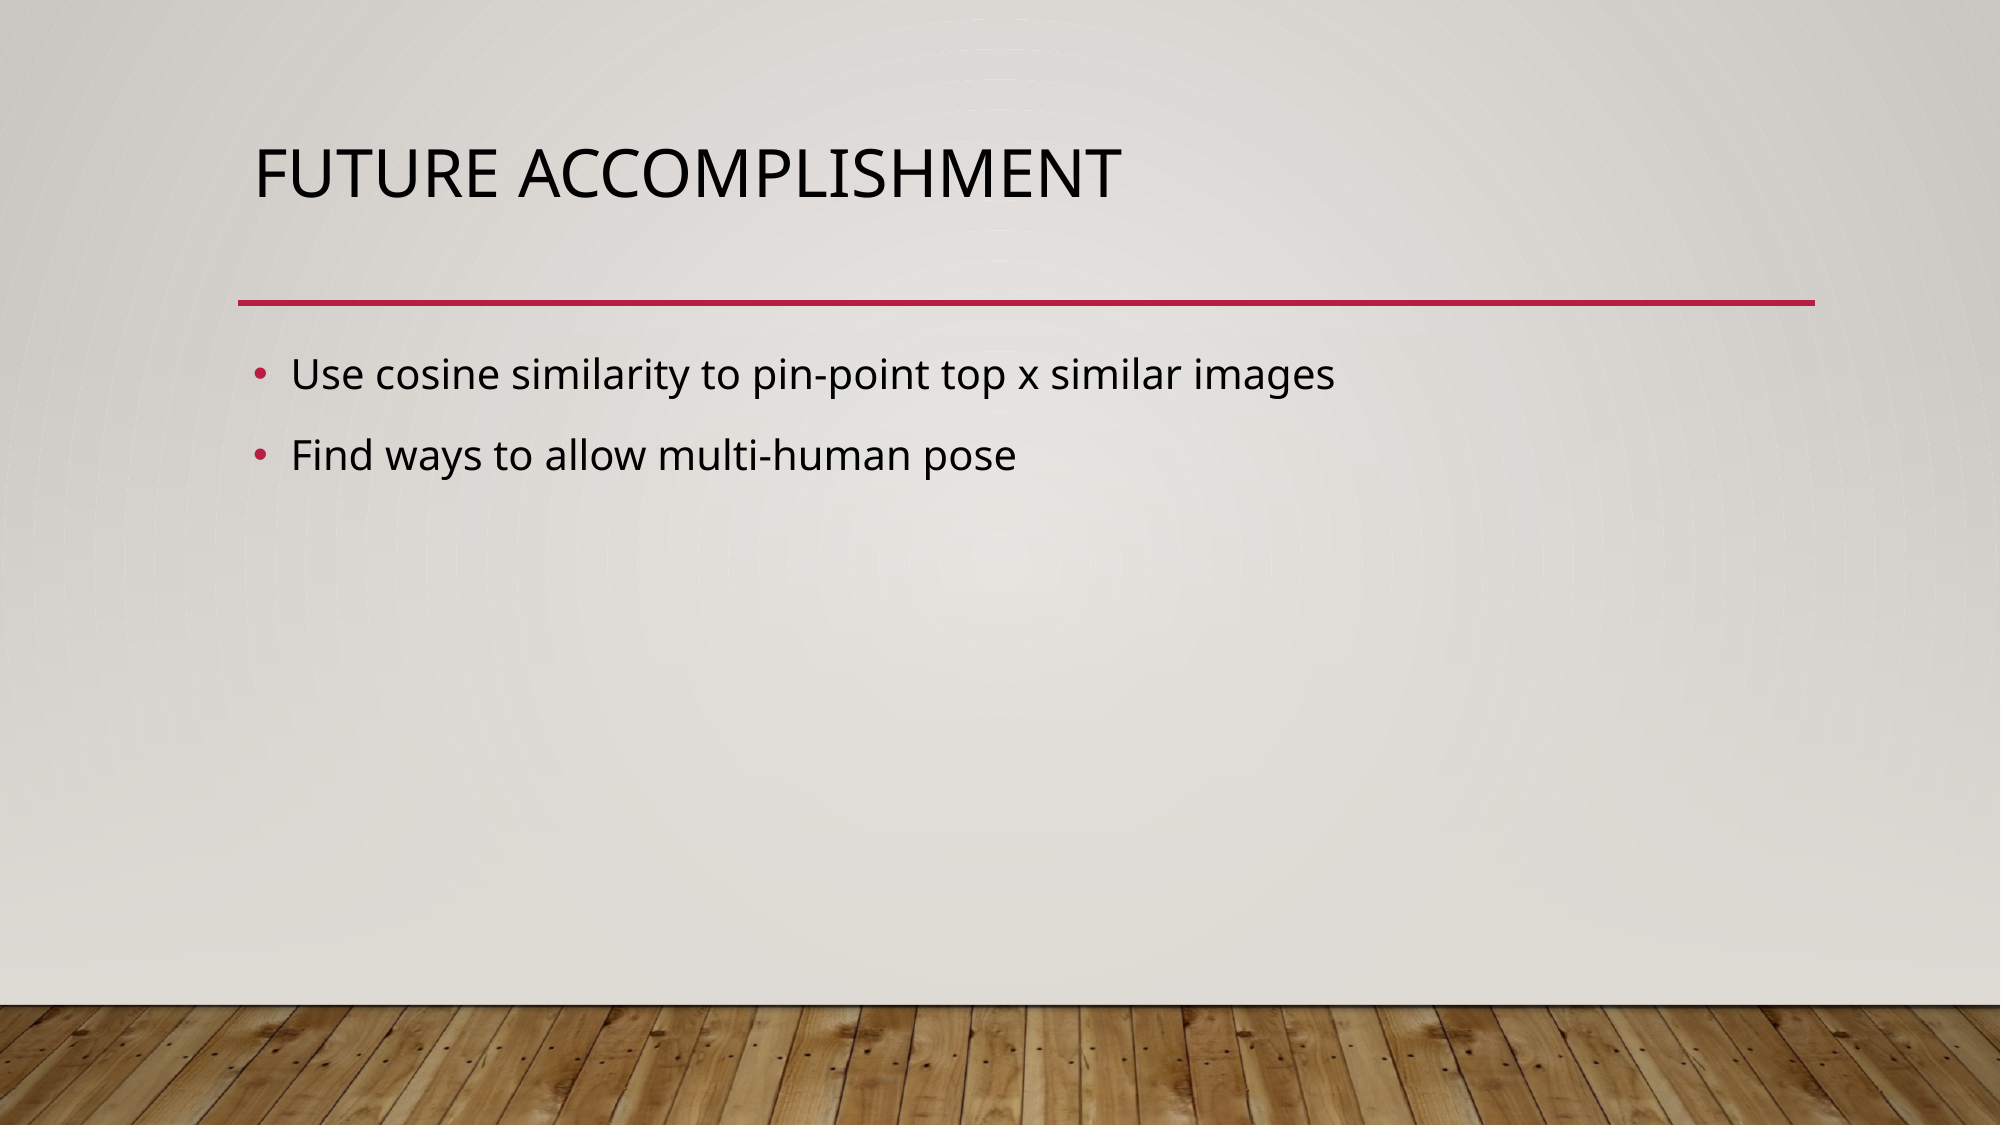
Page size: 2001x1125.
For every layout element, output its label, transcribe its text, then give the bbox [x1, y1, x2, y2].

title Future Accomplishment [238, 131, 1814, 305]
list Use cosine similarity to pin-point top x similar images Find ways to allow multi-human pose [238, 330, 1814, 897]
picture [0, 1005, 2000, 1125]
